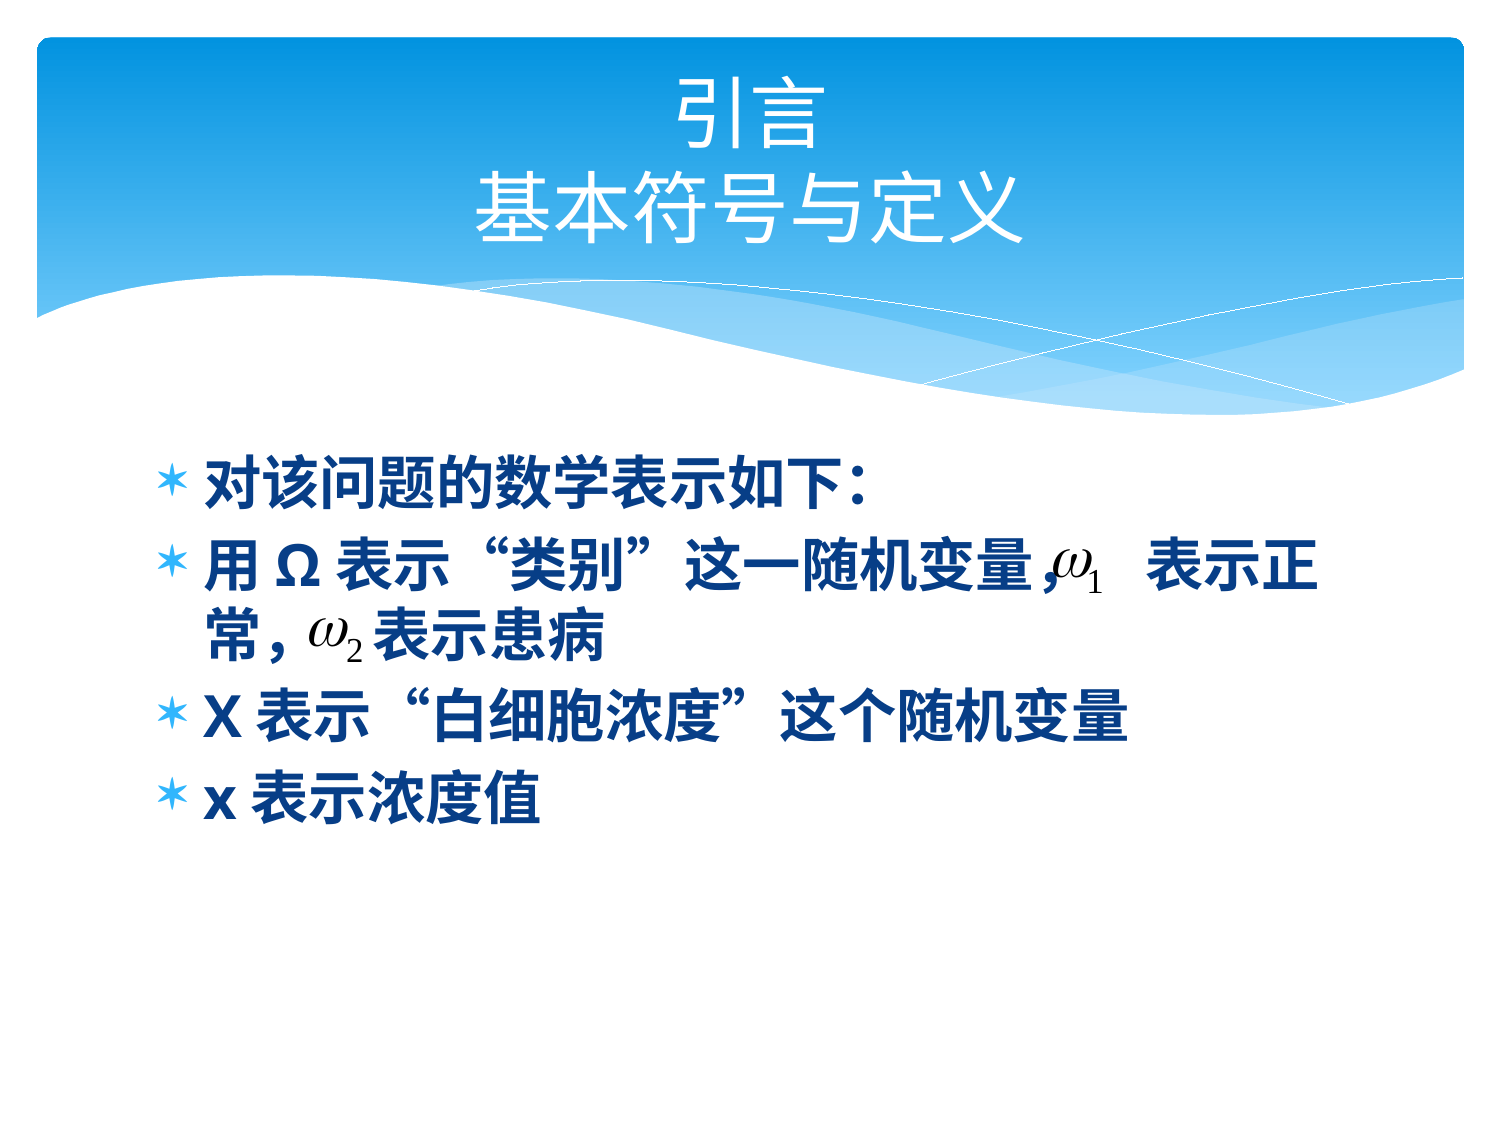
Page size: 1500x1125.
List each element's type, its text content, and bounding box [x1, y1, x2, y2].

title 引言 基本符号与定义 [75, 55, 1425, 261]
list 对该问题的数学表示如下： 用Ω表示“类别”这一随机变量， 表示正常， 表示患病 X表示“白细胞浓度”这个随机变量 x表示浓度值 [143, 438, 1359, 1005]
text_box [1042, 516, 1114, 609]
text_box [298, 585, 375, 678]
